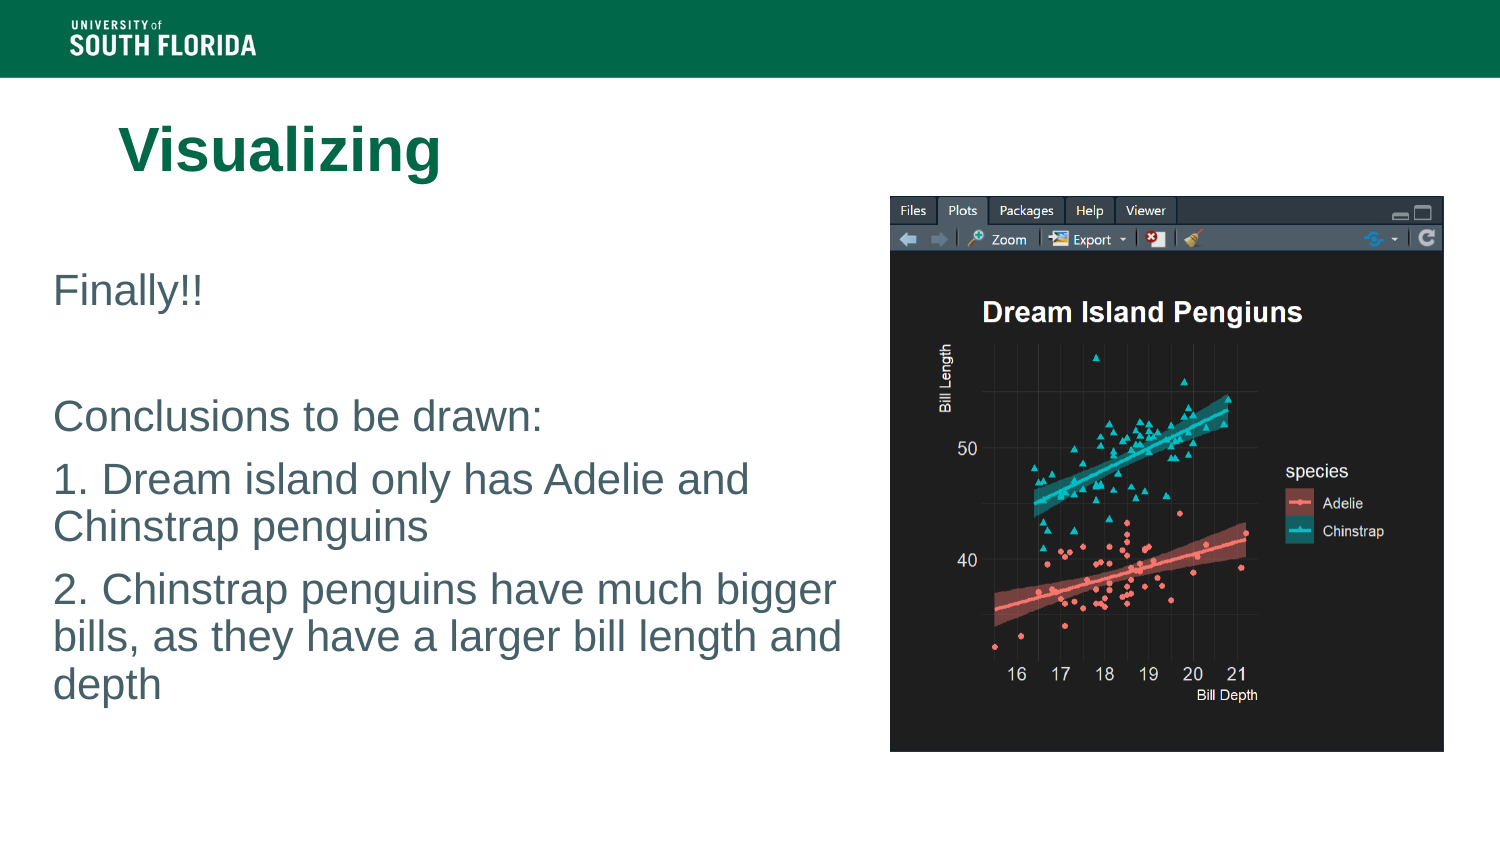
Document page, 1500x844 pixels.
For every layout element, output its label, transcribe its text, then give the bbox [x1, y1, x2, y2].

picture [0, 0, 1500, 844]
title Visualizing [103, 94, 1397, 208]
list Finally!! Conclusions to be drawn: 1. Dream island only has Adelie and Chinstrap penguins 2. Chinstrap penguins have much bigger bills, as they have a larger bill length and depth [37, 260, 884, 432]
